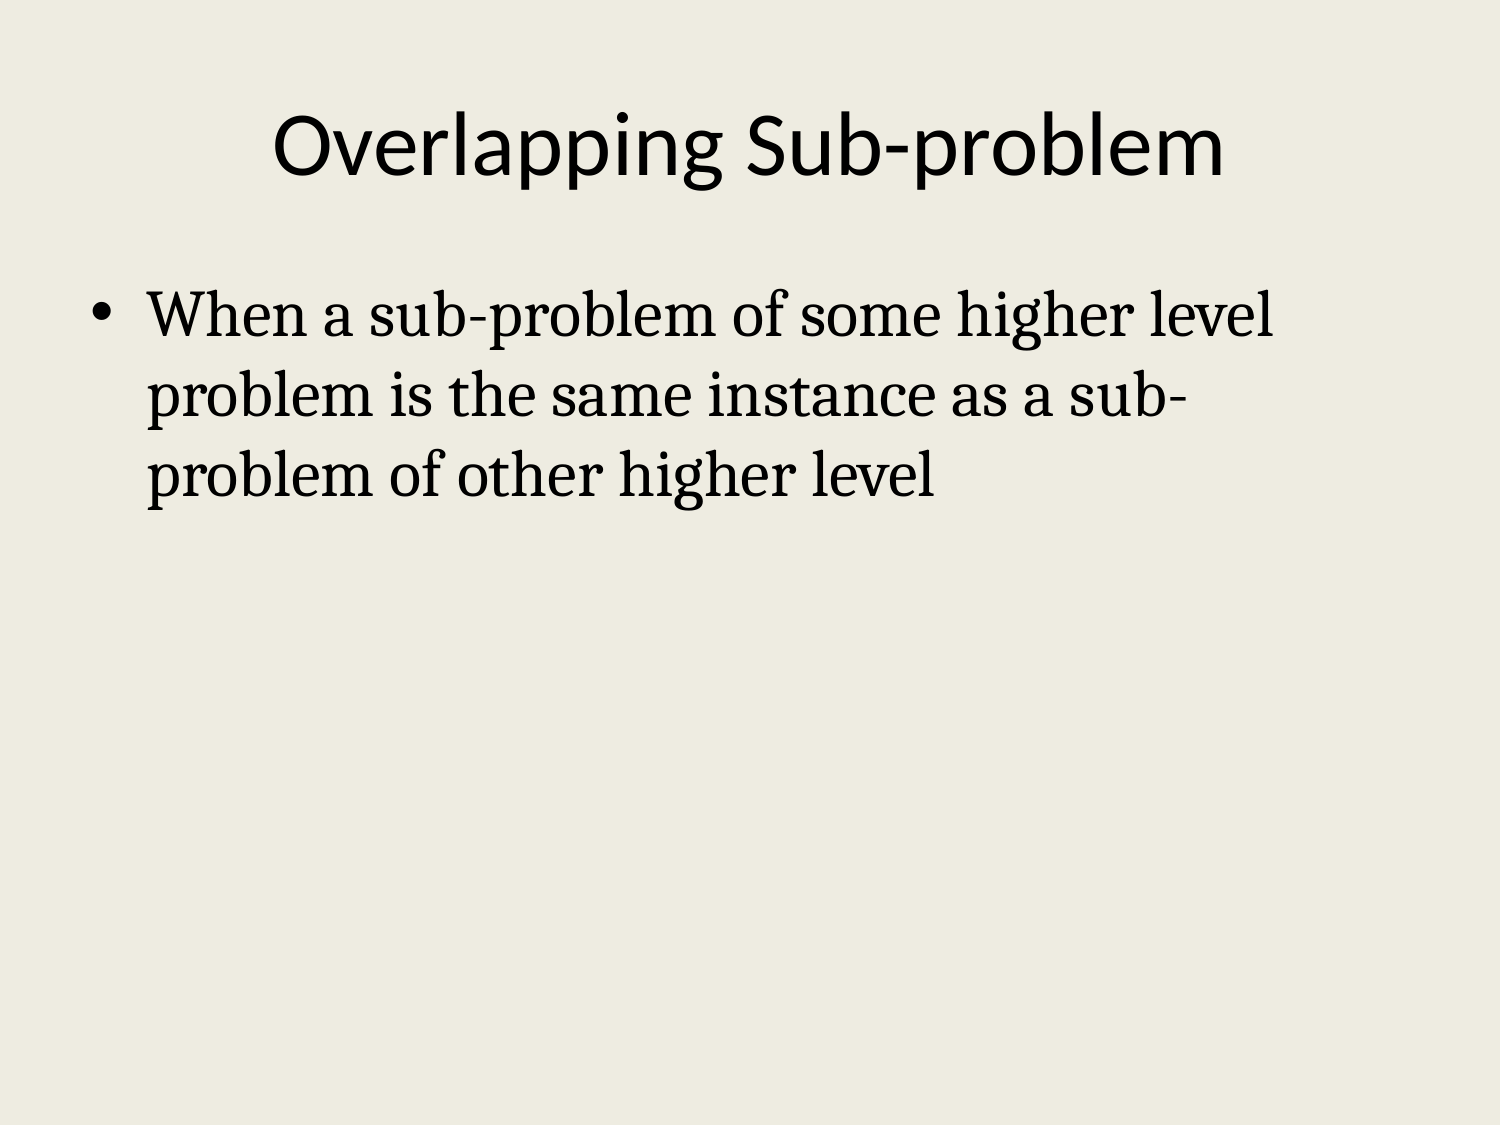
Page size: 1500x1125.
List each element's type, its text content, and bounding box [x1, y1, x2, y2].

title Overlapping Sub-problem [75, 45, 1425, 233]
list When a sub-problem of some higher level problem is the same instance as a sub-problem of other higher level [75, 262, 1425, 1094]
